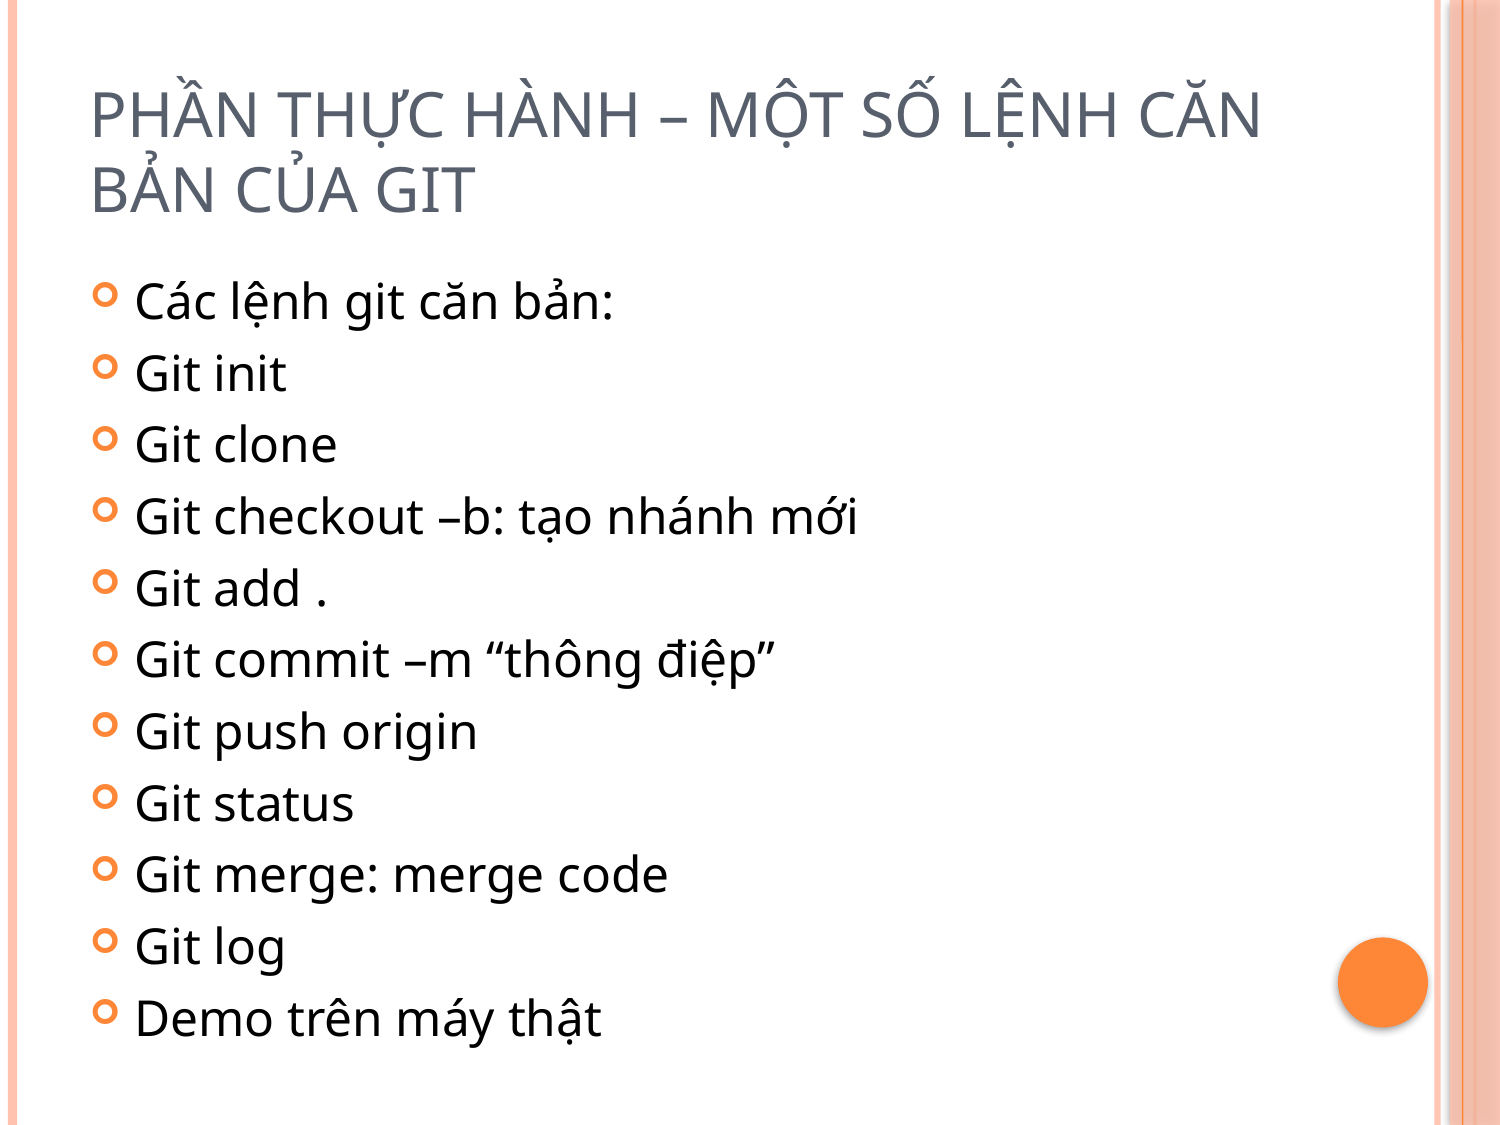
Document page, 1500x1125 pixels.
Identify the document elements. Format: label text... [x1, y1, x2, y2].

title Phần thực hành – một số lệnh căn bản của git [75, 45, 1300, 233]
list Các lệnh git căn bản: Git init Git clone Git checkout –b: tạo nhánh mới Git add . Git commit –m “thông điệp” Git push origin Git status Git merge: merge code Git log Demo trên máy thật [75, 262, 1300, 1062]
